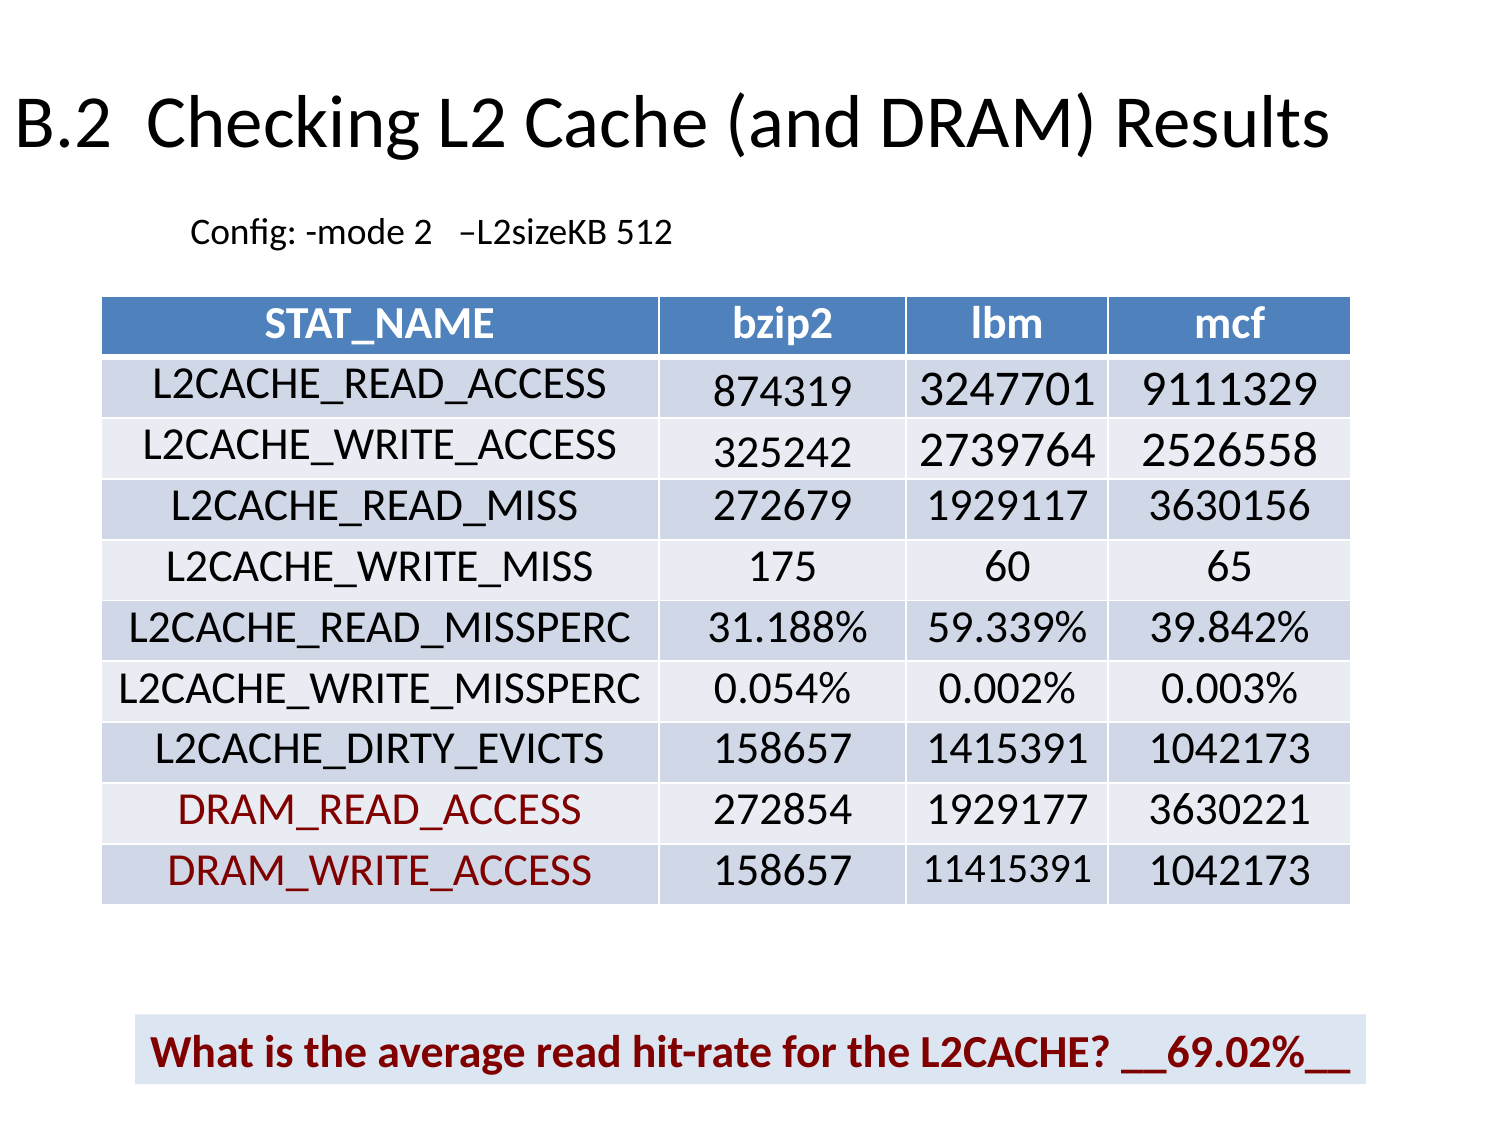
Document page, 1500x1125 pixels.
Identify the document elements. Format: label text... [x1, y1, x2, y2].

table_cell 3630221 [1109, 784, 1350, 843]
table_cell 1042173 [1109, 723, 1350, 782]
table_cell DRAM_READ_ACCESS [102, 784, 658, 843]
table_cell 31.188% [660, 601, 905, 660]
table_cell L2CACHE_WRITE_MISS [102, 541, 658, 600]
table_cell 158657 [660, 723, 905, 782]
table_cell 0.003% [1109, 662, 1350, 721]
table_cell 272854 [660, 784, 905, 843]
table_cell L2CACHE_DIRTY_EVICTS [102, 723, 658, 782]
table_cell 325242 [660, 419, 905, 478]
table_cell 1929177 [907, 784, 1107, 843]
text_box Config: -mode 2 –L2sizeKB 512 [175, 199, 689, 259]
table_cell 2526558 [1109, 419, 1350, 478]
table_cell 0.002% [907, 662, 1107, 721]
table_cell 1042173 [1109, 845, 1350, 904]
table_cell DRAM_WRITE_ACCESS [102, 845, 658, 904]
text_box B.2 Checking L2 Cache (and DRAM) Results [0, 65, 1381, 170]
table_cell 3247701 [907, 360, 1107, 417]
table_cell 272679 [660, 480, 905, 539]
table_cell 1929117 [907, 480, 1107, 539]
table_cell L2CACHE_READ_MISSPERC [102, 601, 658, 660]
table_header mcf [1109, 297, 1350, 354]
table_header bzip2 [660, 297, 905, 354]
table_cell 1415391 [907, 723, 1107, 782]
table_cell 2739764 [907, 419, 1107, 478]
table_header STAT_NAME [102, 297, 658, 354]
table_cell 65 [1109, 541, 1350, 600]
table_cell L2CACHE_WRITE_ACCESS [102, 419, 658, 478]
table_cell 175 [660, 541, 905, 600]
text_box What is the average read hit-rate for the L2CACHE? __69.02%__ [135, 1014, 1366, 1085]
table_cell 59.339% [907, 601, 1107, 660]
table_cell L2CACHE_READ_MISS [102, 480, 658, 539]
table_cell L2CACHE_WRITE_MISSPERC [102, 662, 658, 721]
table_cell 158657 [660, 845, 905, 904]
table_cell 39.842% [1109, 601, 1350, 660]
table_cell 874319 [660, 360, 905, 417]
table_cell 0.054% [660, 662, 905, 721]
table_cell 3630156 [1109, 480, 1350, 539]
table_header lbm [907, 297, 1107, 354]
table_cell 11415391 [907, 845, 1107, 904]
table_cell L2CACHE_READ_ACCESS [102, 360, 658, 417]
table_cell 60 [907, 541, 1107, 600]
table_cell 9111329 [1109, 360, 1350, 417]
